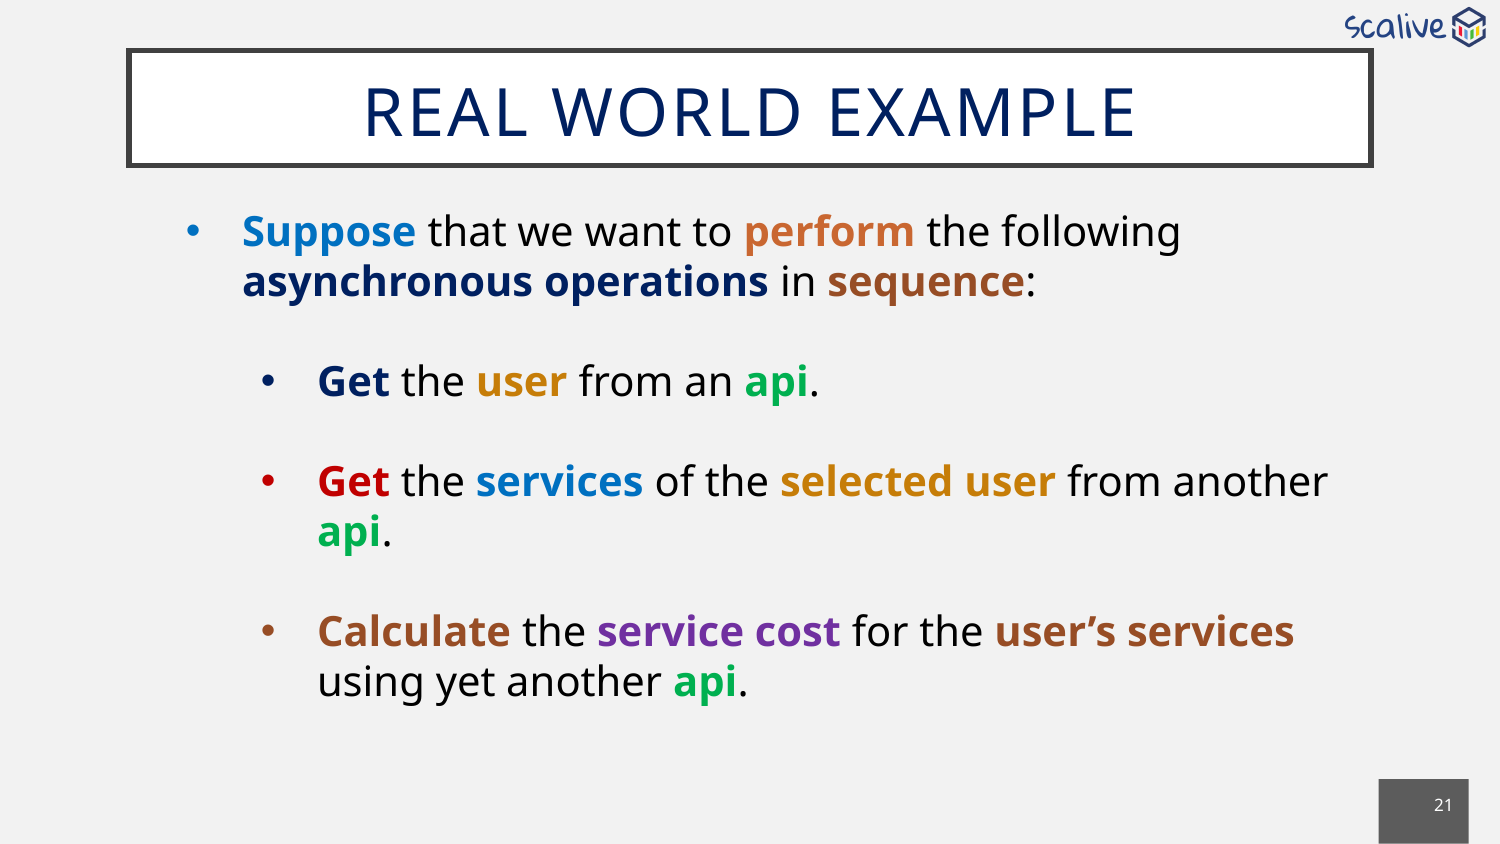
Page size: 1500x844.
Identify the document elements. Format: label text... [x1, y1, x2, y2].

slide_number 21 [1378, 779, 1469, 844]
picture [1340, 3, 1489, 51]
title Real world example [126, 48, 1374, 168]
text_box Suppose that we want to perform the following asynchronous operations in sequence: Get the user from an api. Get the services of the selected user from another api. Calculate the service cost for the user’s services using yet another api. [171, 197, 1388, 713]
